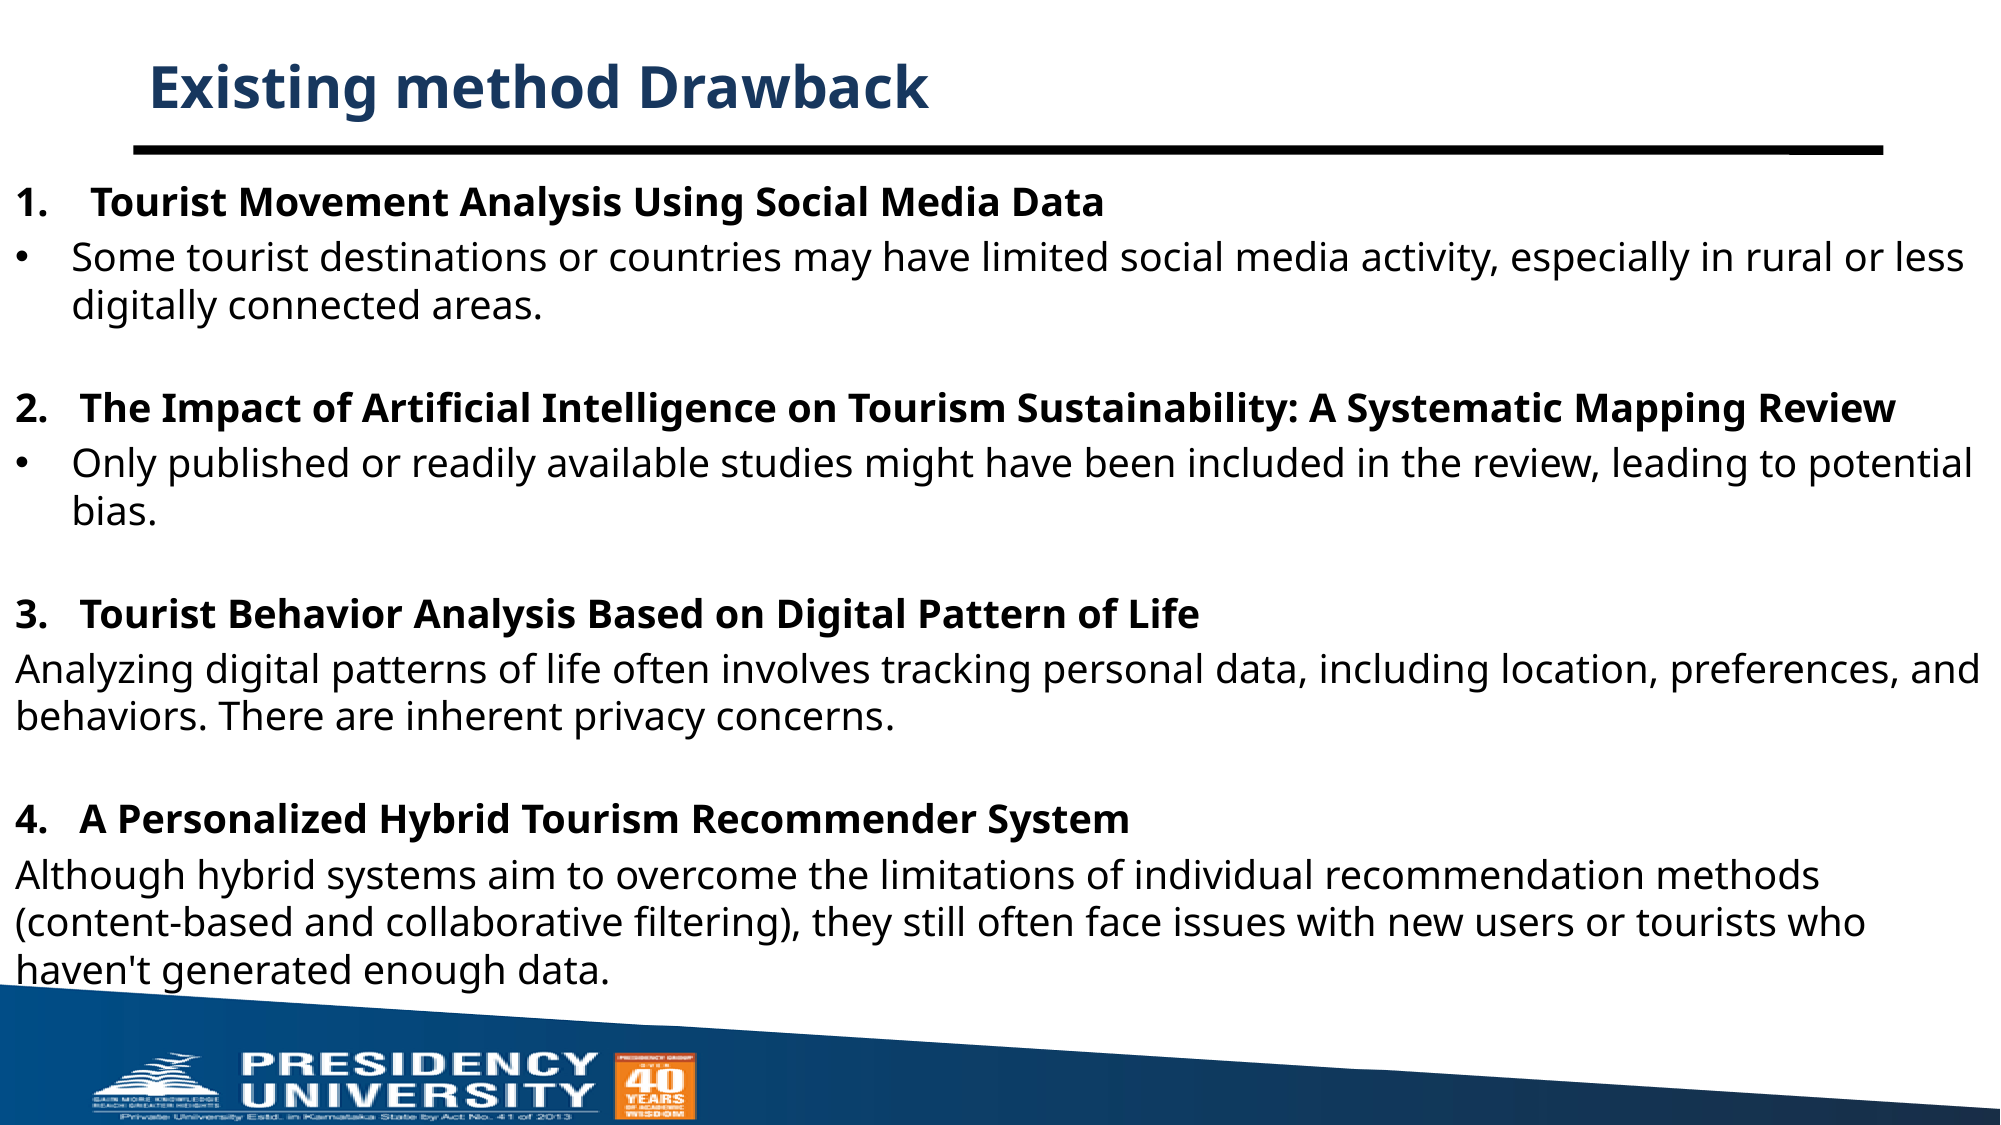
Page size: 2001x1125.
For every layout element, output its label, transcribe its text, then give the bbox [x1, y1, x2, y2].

title Existing method Drawback [133, 45, 1884, 125]
list Tourist Movement Analysis Using Social Media Data Some tourist destinations or countries may have limited social media activity, especially in rural or less digitally connected areas. 2. The Impact of Artificial Intelligence on Tourism Sustainability: A Systematic Mapping Review Only published or readily available studies might have been included in the review, leading to potential bias. 3. Tourist Behavior Analysis Based on Digital Pattern of Life Analyzing digital patterns of life often involves tracking personal data, including location, preferences, and behaviors. There are inherent privacy concerns. 4. A Personalized Hybrid Tourism Recommender System Although hybrid systems aim to overcome the limitations of individual recommendation methods (content-based and collaborative filtering), they still often face issues with new users or tourists who haven't generated enough data. [0, 169, 2000, 1125]
